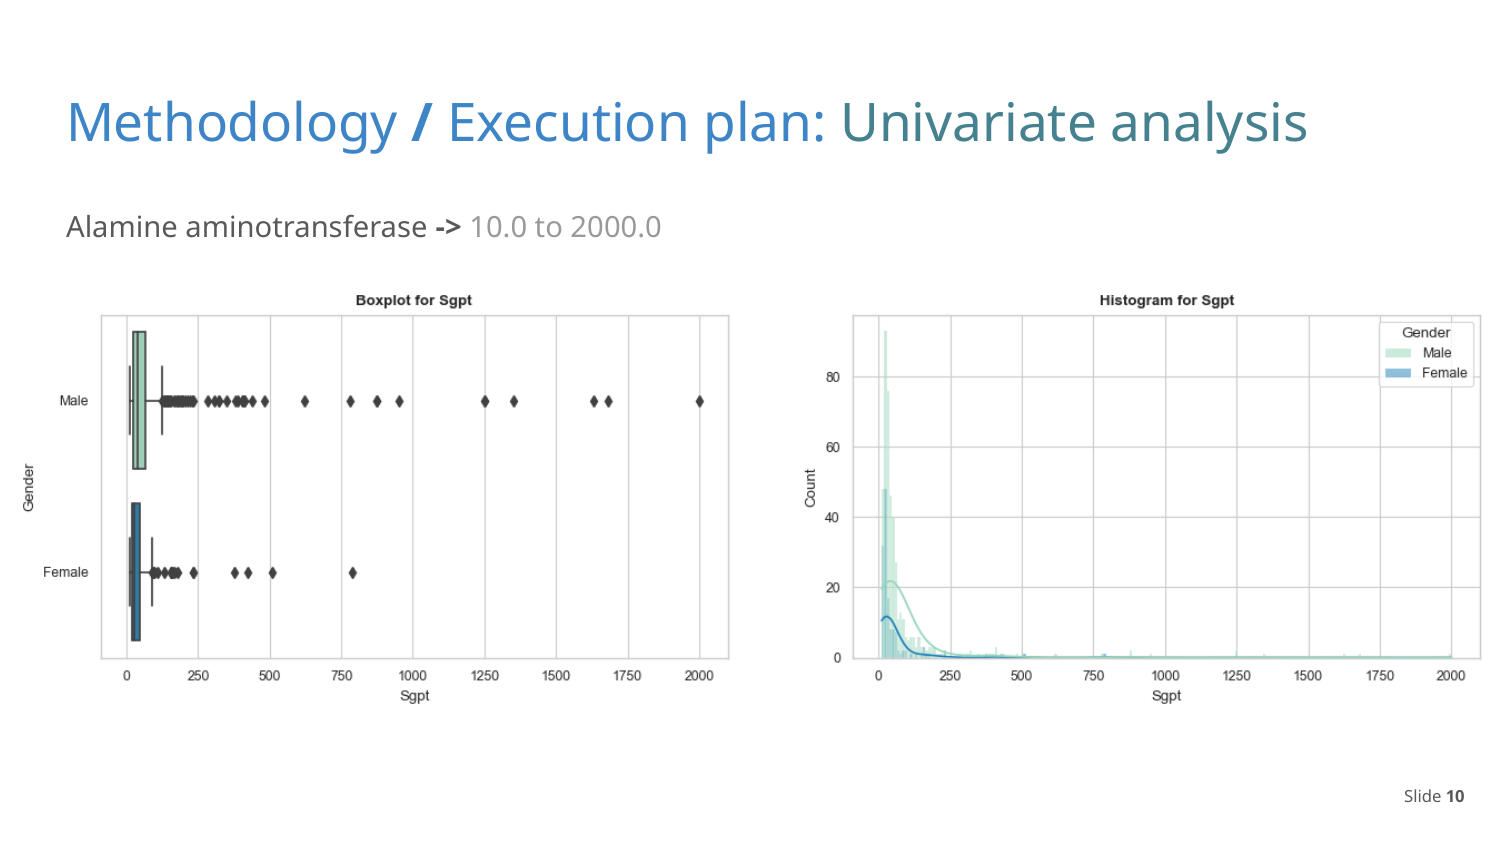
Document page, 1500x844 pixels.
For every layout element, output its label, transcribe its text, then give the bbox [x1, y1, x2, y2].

title Methodology / Execution plan: Univariate analysis [51, 72, 1449, 167]
text_box Alamine aminotransferase -> 10.0 to 2000.0 [51, 193, 1449, 259]
slide_number Slide ‹#› [1352, 764, 1480, 830]
picture [12, 284, 1490, 715]
